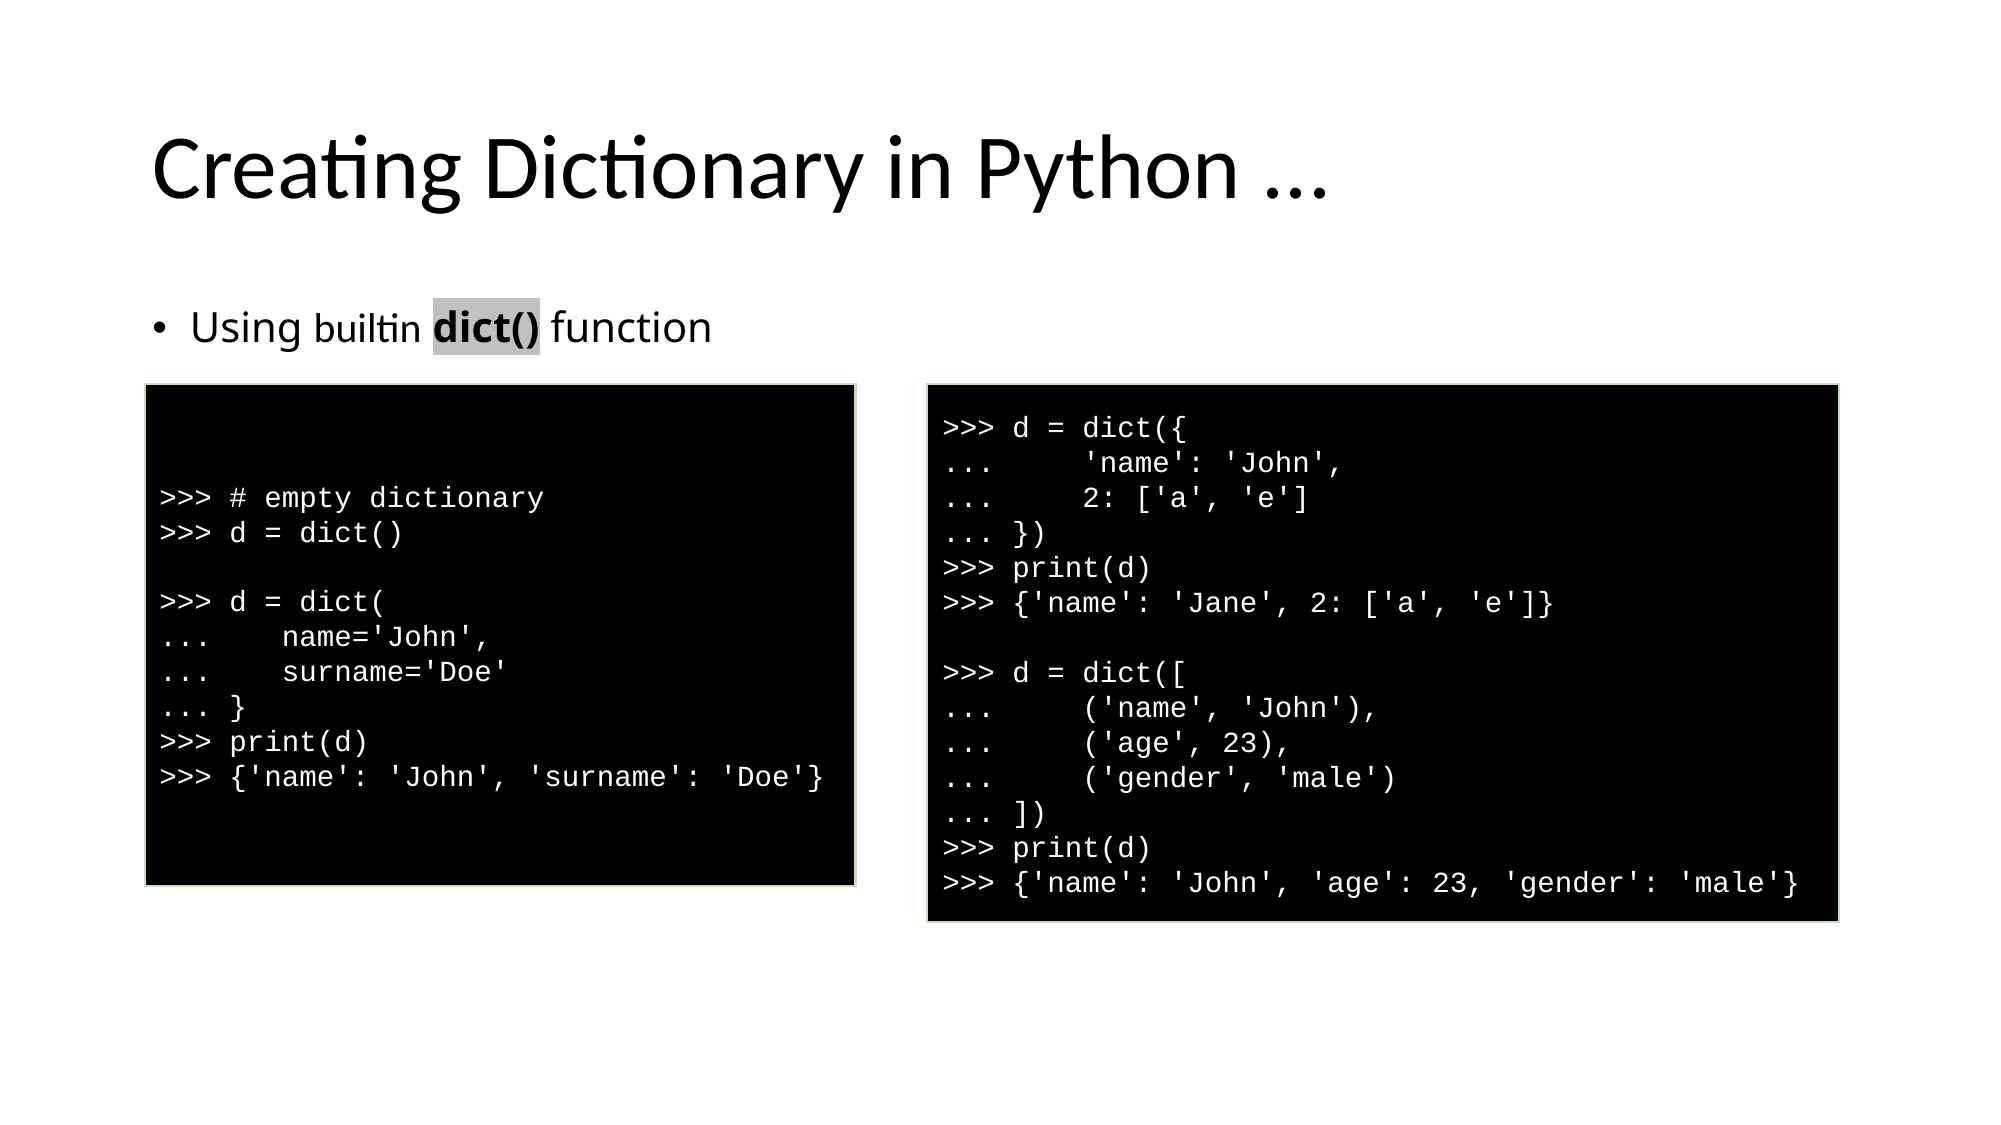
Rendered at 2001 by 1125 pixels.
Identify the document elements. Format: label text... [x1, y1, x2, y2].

text_box >>> d = dict({ ... 'name': 'John', ... 2: ['a', 'e'] ... }) >>> print(d) >>> {'name': 'Jane', 2: ['a', 'e']} >>> d = dict([ ... ('name', 'John'), ... ('age', 23), ... ('gender', 'male') ... ]) >>> print(d) >>> {'name': 'John', 'age': 23, 'gender': 'male'} [926, 383, 1840, 923]
list Using builtin dict() function [137, 299, 1863, 1014]
text_box >>> # empty dictionary >>> d = dict() >>> d = dict( ... name='John', ... surname='Doe' ... } >>> print(d) >>> {'name': 'John', 'surname': 'Doe'} [144, 383, 857, 887]
title Creating Dictionary in Python ... [137, 59, 1863, 278]
